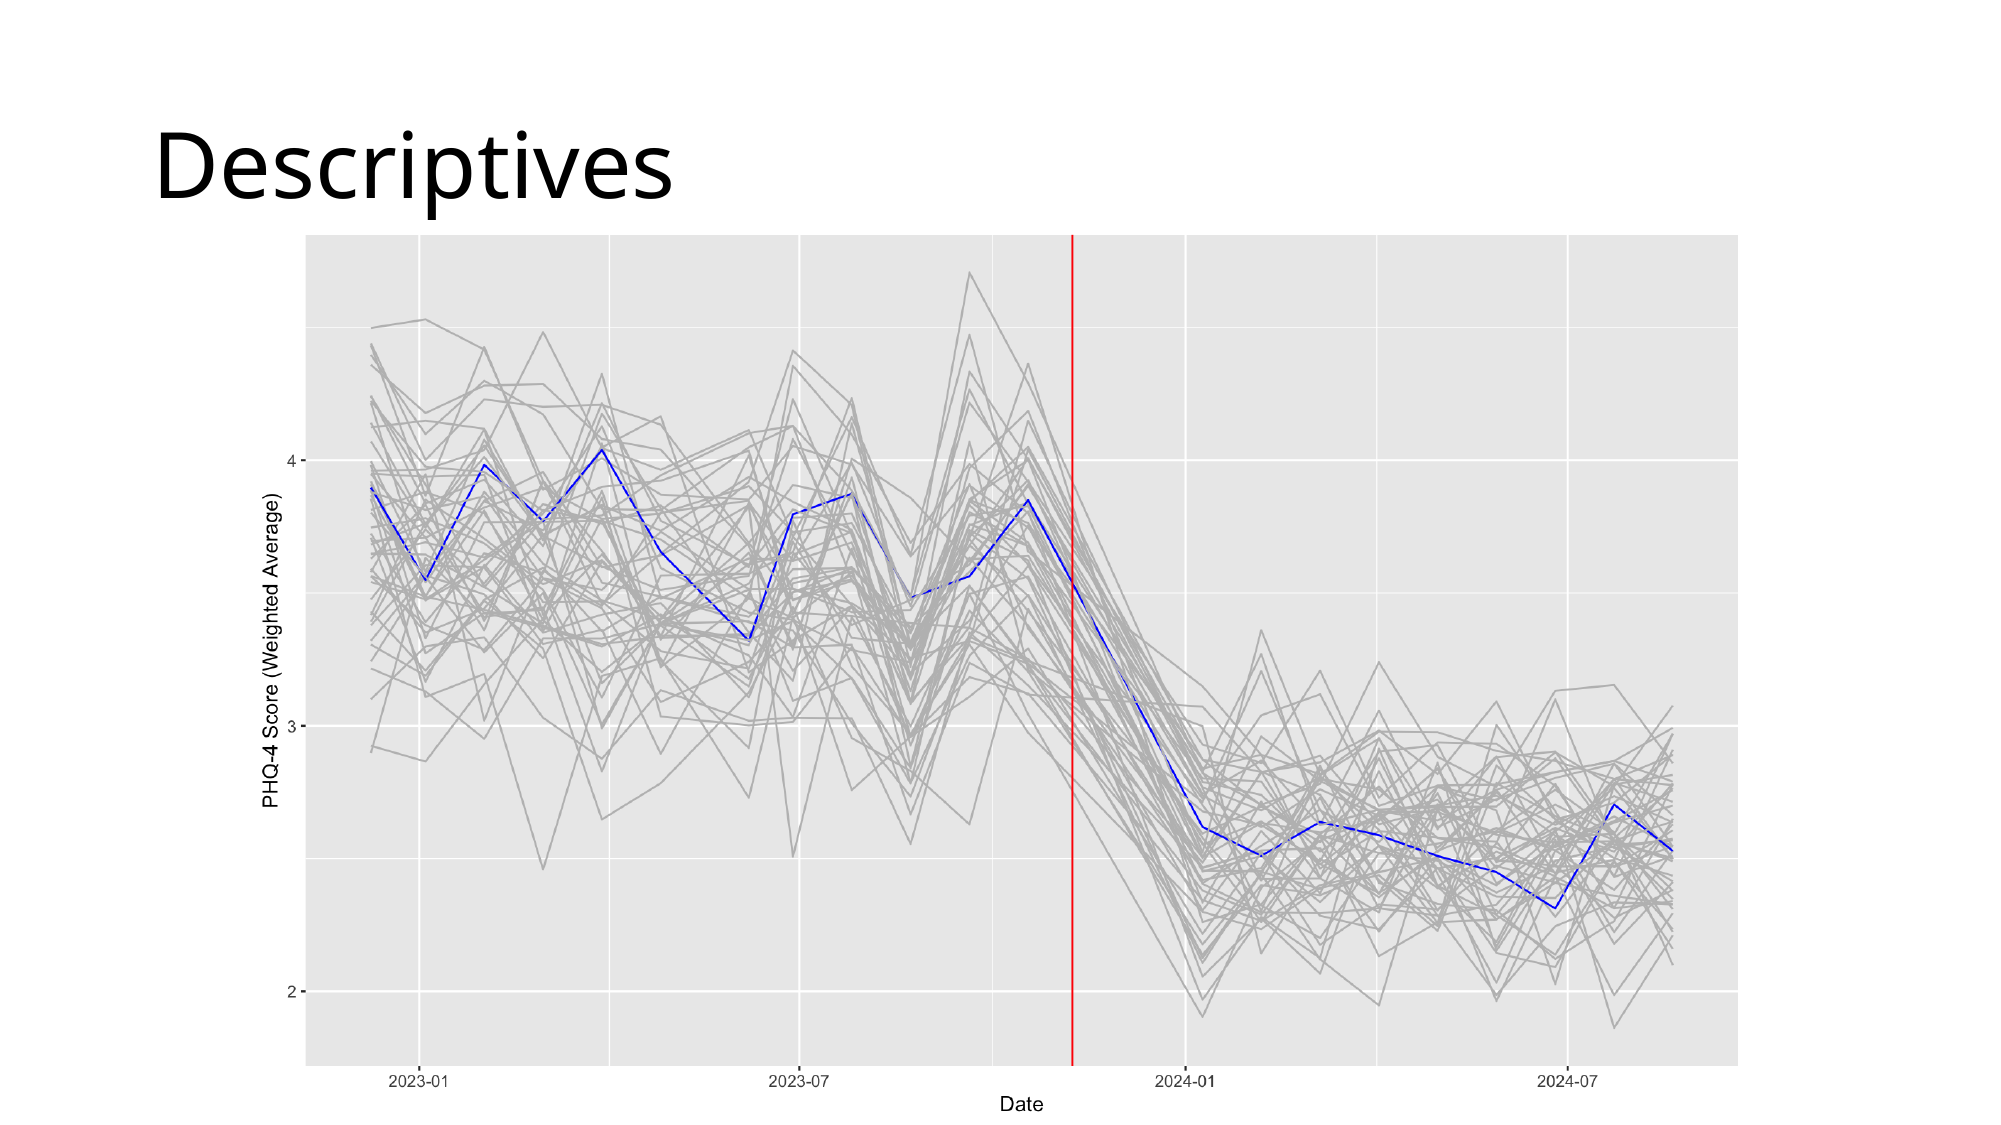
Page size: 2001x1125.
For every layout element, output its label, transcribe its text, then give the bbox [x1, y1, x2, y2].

picture [251, 224, 1748, 1125]
title Descriptives [137, 59, 1863, 278]
